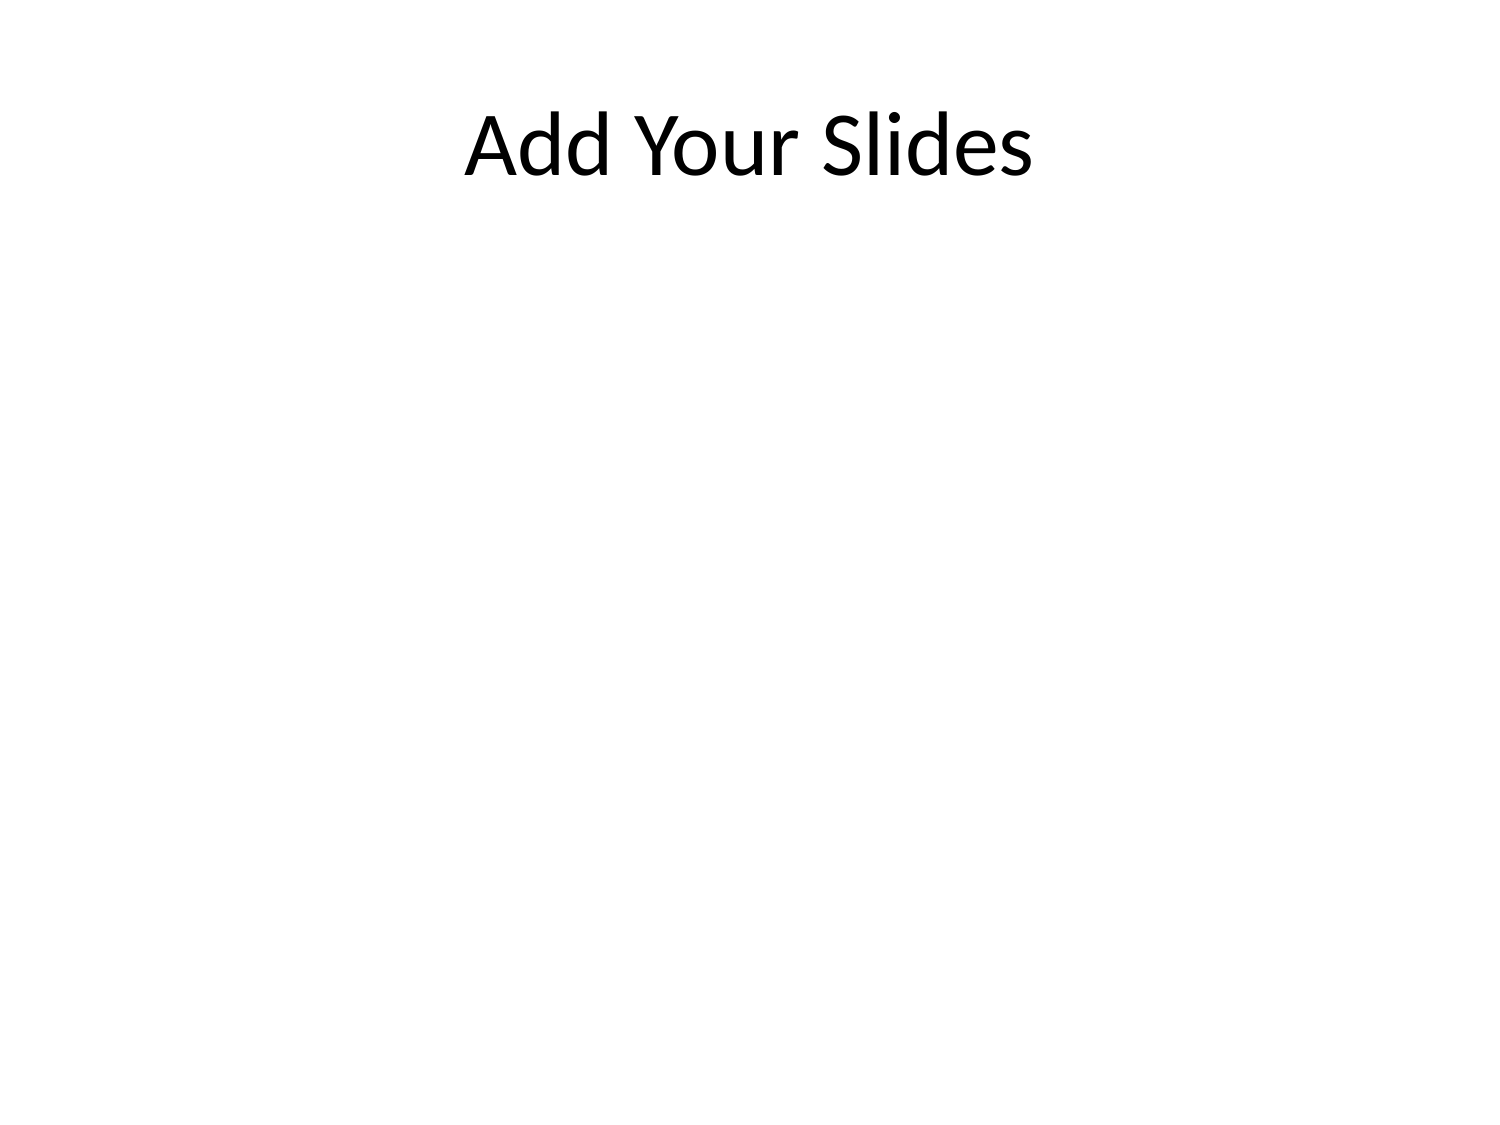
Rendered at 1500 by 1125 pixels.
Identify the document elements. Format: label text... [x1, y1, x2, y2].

title Add Your Slides [75, 45, 1425, 233]
